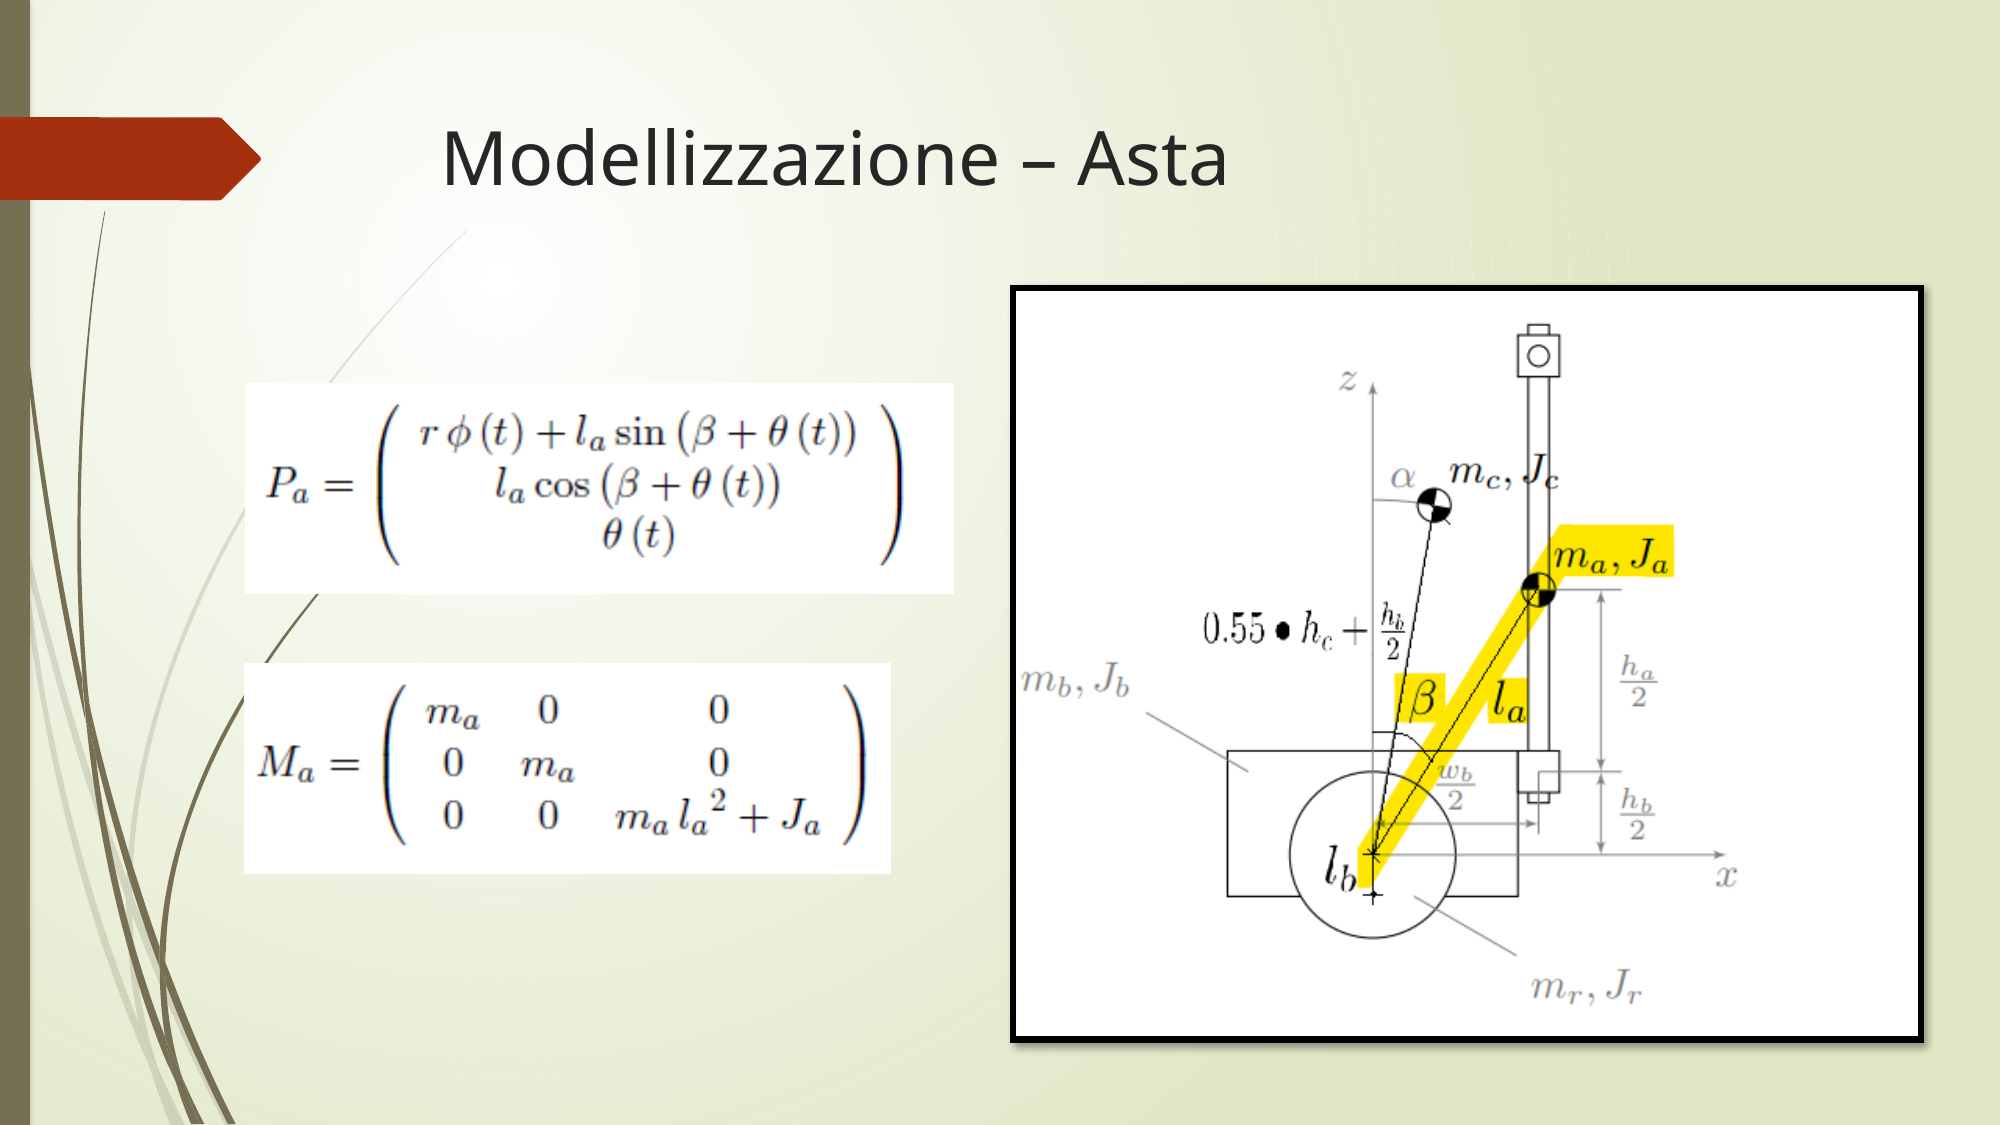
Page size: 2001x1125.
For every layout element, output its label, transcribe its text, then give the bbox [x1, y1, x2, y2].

picture [244, 663, 892, 874]
title Modellizzazione – Asta [425, 102, 1888, 313]
picture [1015, 290, 1919, 1037]
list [244, 382, 954, 594]
